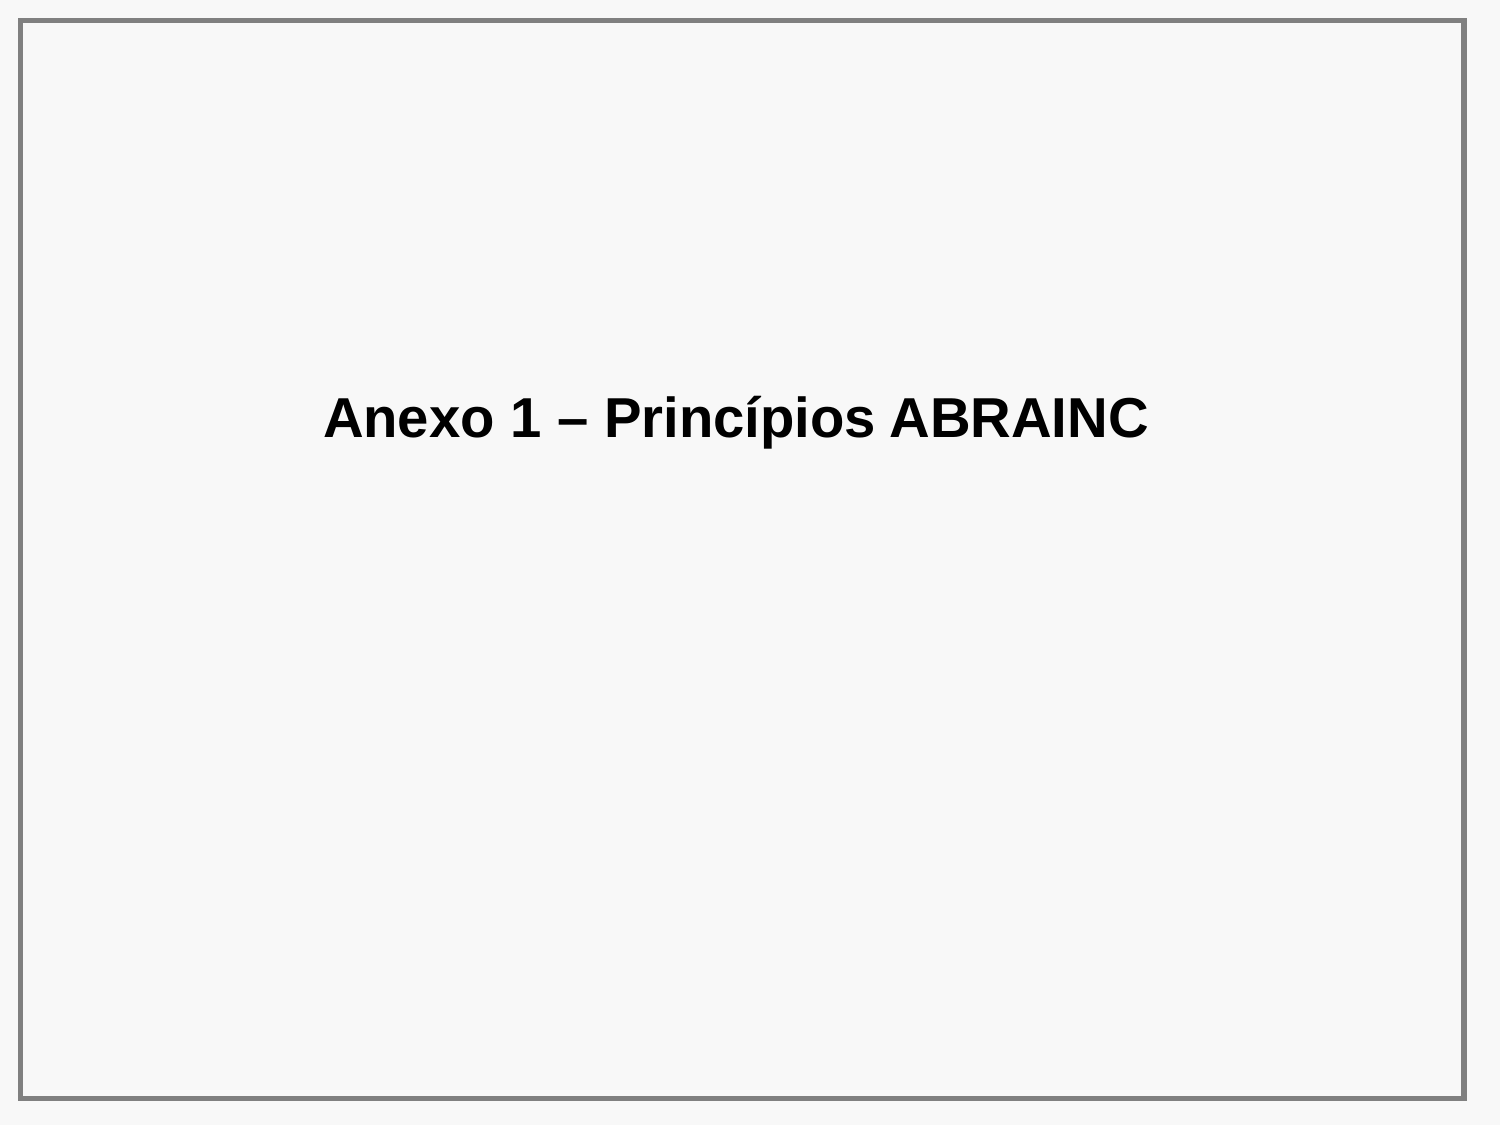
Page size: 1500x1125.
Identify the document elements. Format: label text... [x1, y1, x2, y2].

text_box [20, 20, 1465, 1099]
text_box Anexo 1 – Princípios ABRAINC [104, 124, 1368, 457]
